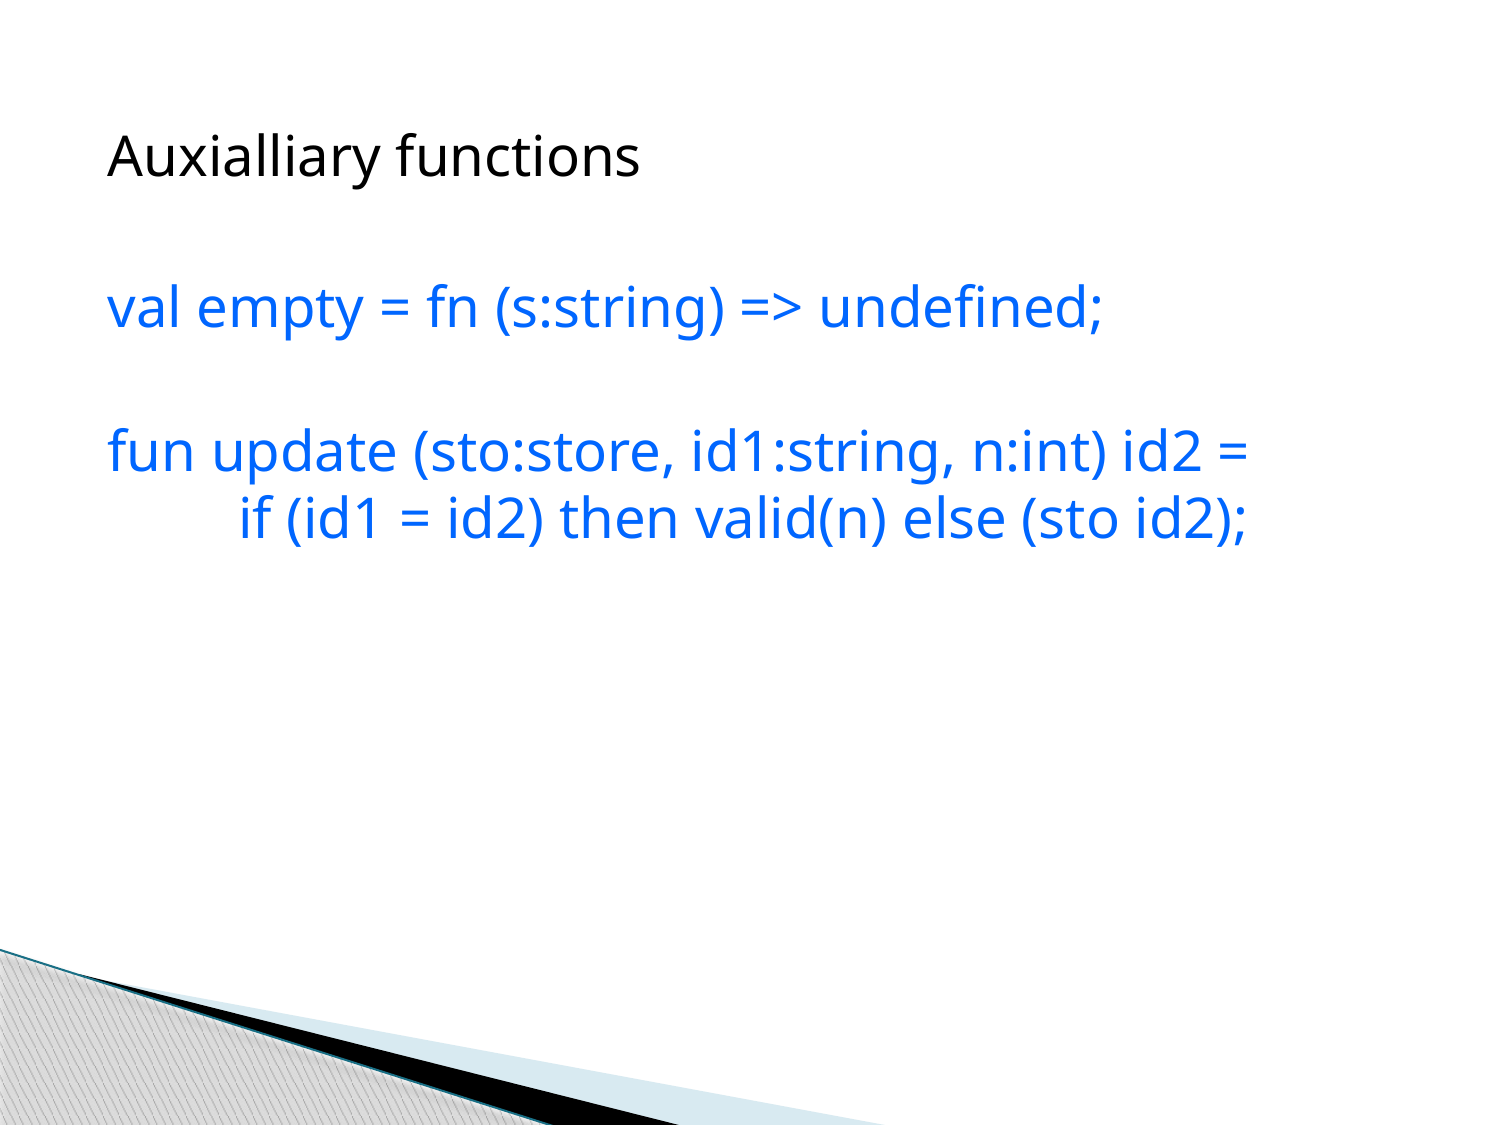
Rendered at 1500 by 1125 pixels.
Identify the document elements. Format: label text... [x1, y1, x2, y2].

list Auxialliary functions val empty = fn (s:string) => undefined; fun update (sto:store, id1:string, n:int) id2 = if (id1 = id2) then valid(n) else (sto id2); [75, 112, 1425, 1005]
